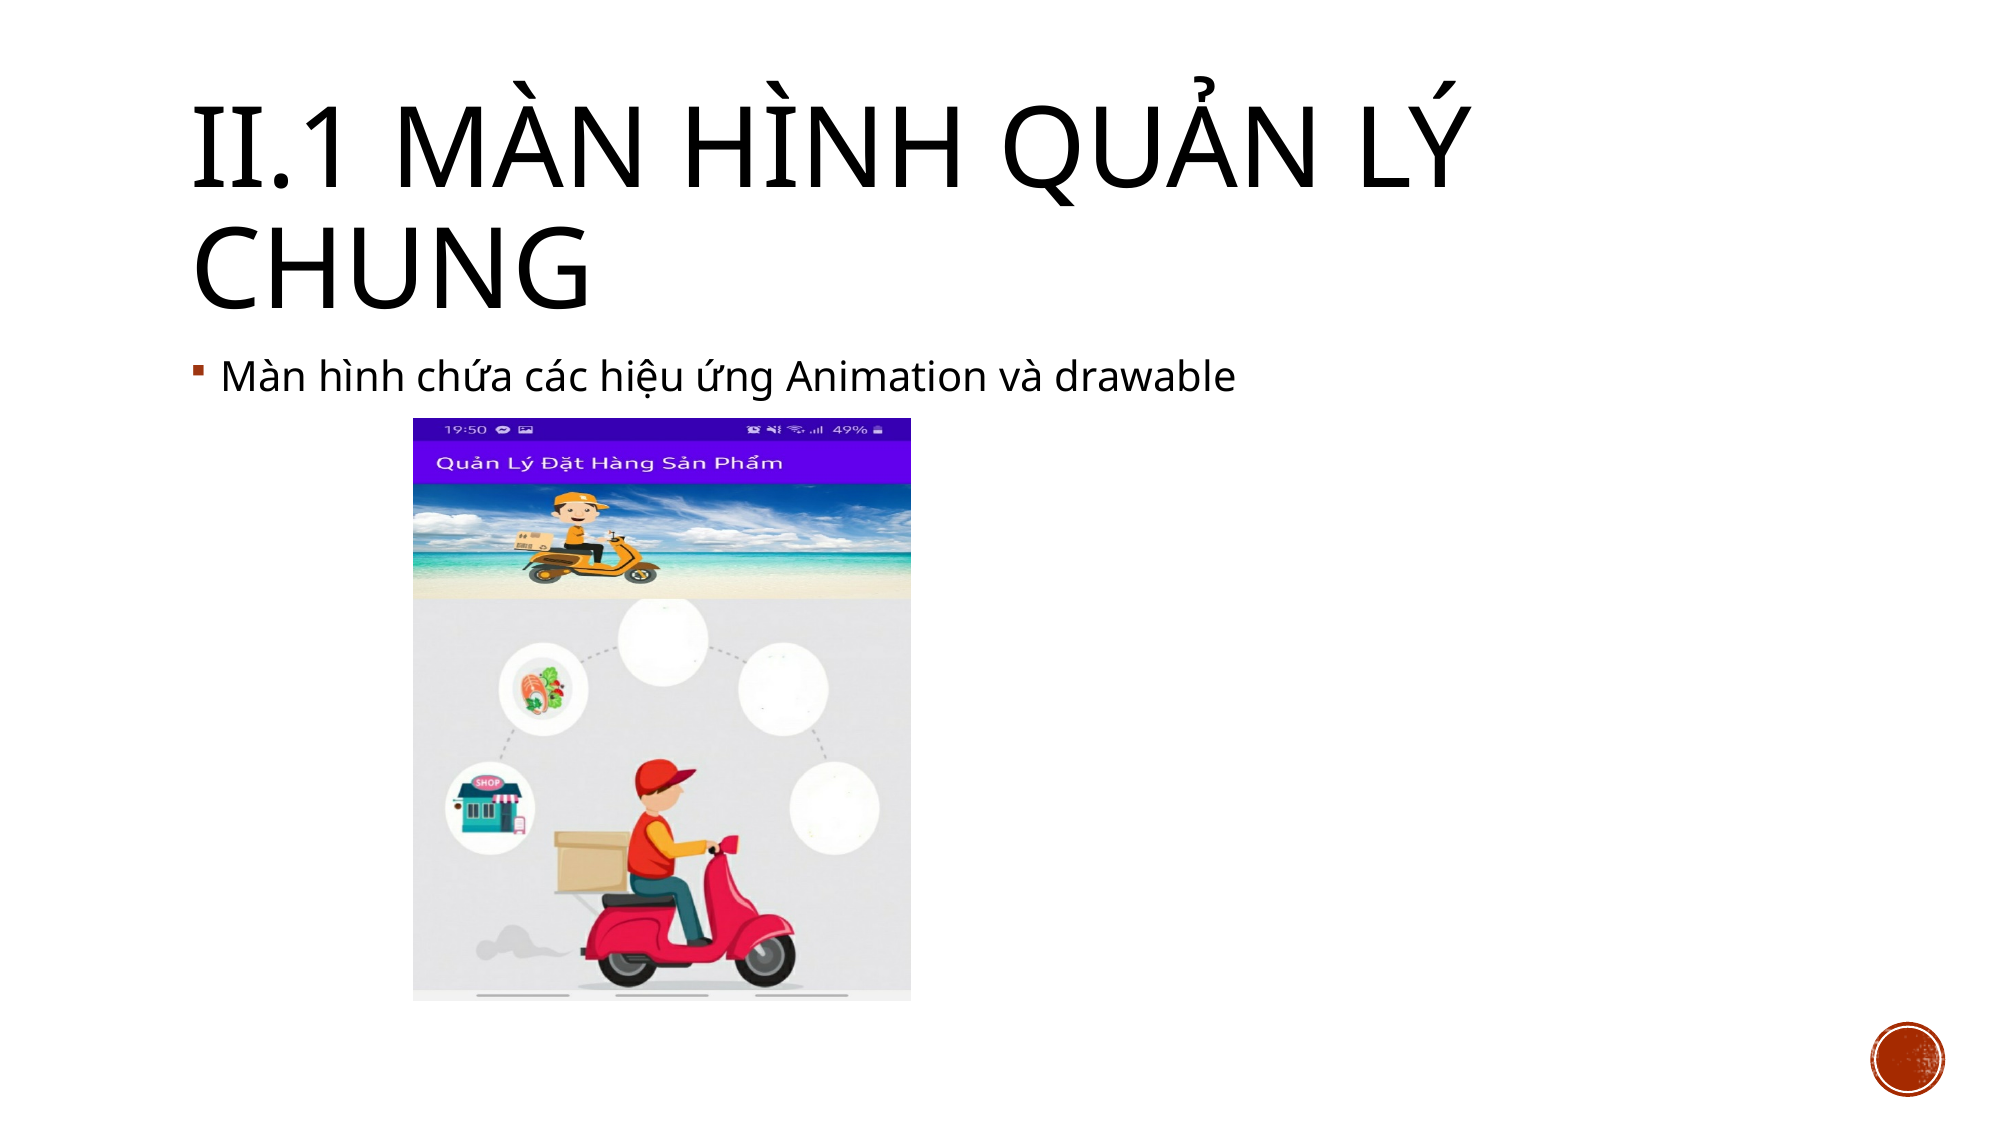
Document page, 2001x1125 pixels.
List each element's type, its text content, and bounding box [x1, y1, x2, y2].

title II.1 Màn hình quản lý chung [175, 79, 1826, 344]
list Màn hình chứa các hiệu ứng Animation và drawable [175, 348, 1826, 1013]
picture [413, 418, 911, 1001]
